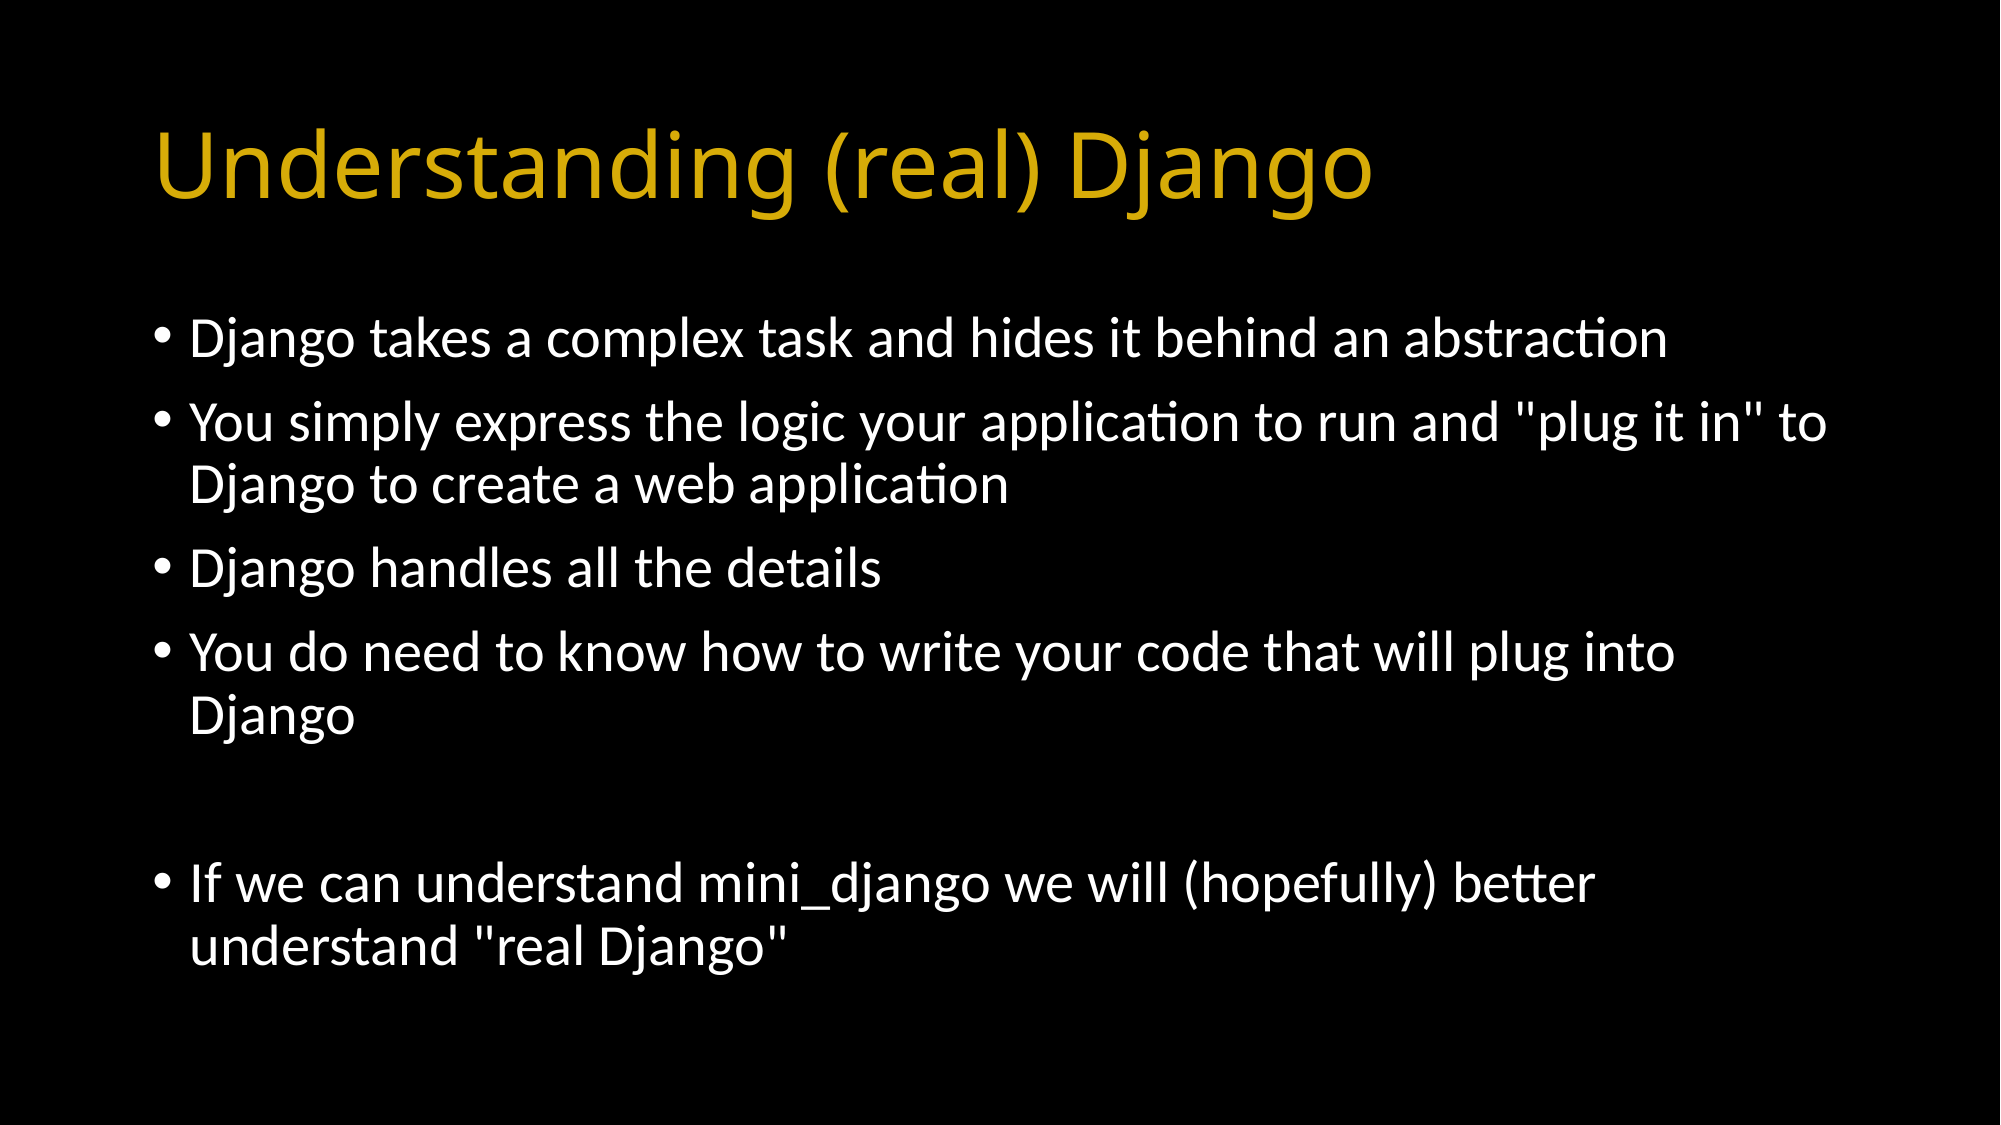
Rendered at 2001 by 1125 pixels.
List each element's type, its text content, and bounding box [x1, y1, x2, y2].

list Django takes a complex task and hides it behind an abstraction You simply express the logic your application to run and "plug it in" to Django to create a web application Django handles all the details You do need to know how to write your code that will plug into Django If we can understand mini_django we will (hopefully) better understand "real Django" [137, 299, 1863, 1014]
title Understanding (real) Django [137, 59, 1863, 278]
